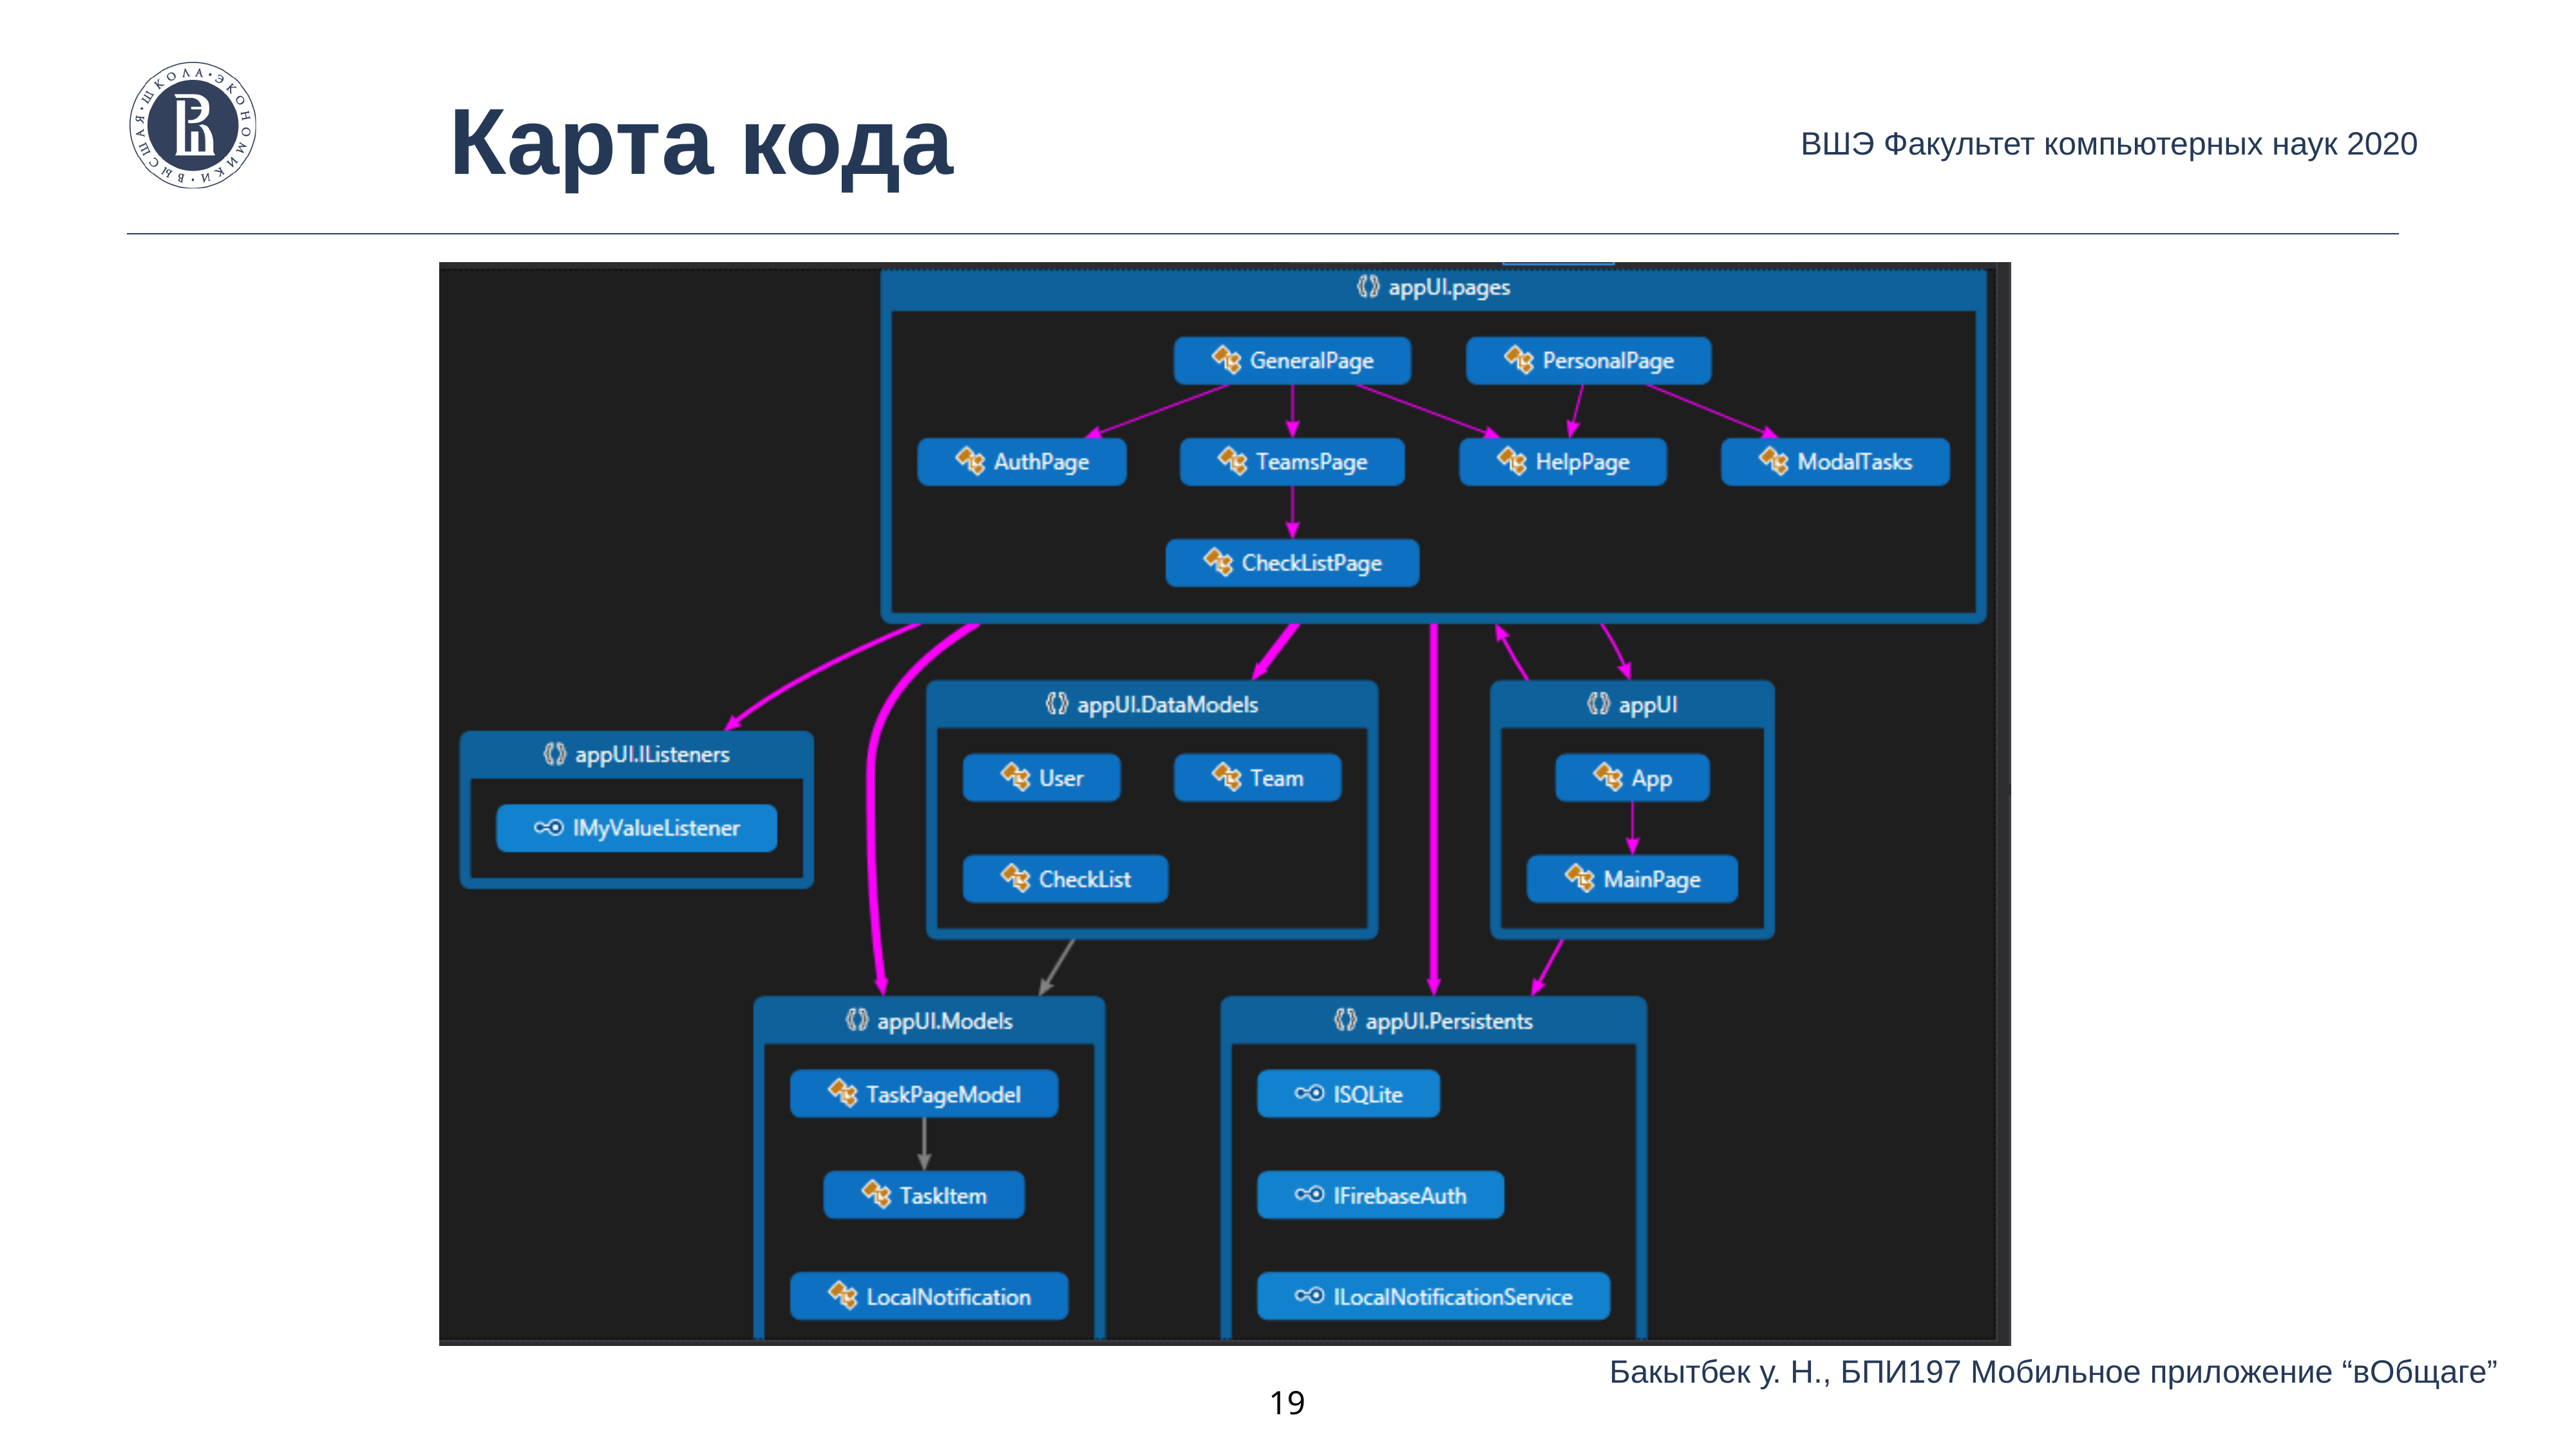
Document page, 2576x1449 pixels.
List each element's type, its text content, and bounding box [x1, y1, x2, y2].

slide_number 19 [1260, 1374, 1312, 1429]
text_box Карта кода [441, 72, 1041, 233]
text_box ВШЭ Факультет компьютерных наук 2020 [1225, 116, 2427, 167]
picture [439, 262, 2011, 1347]
picture [129, 61, 257, 189]
text_box Бакытбек у. Н., БПИ197 Мобильное приложение “вОбщаге” [1312, 1374, 2515, 1444]
